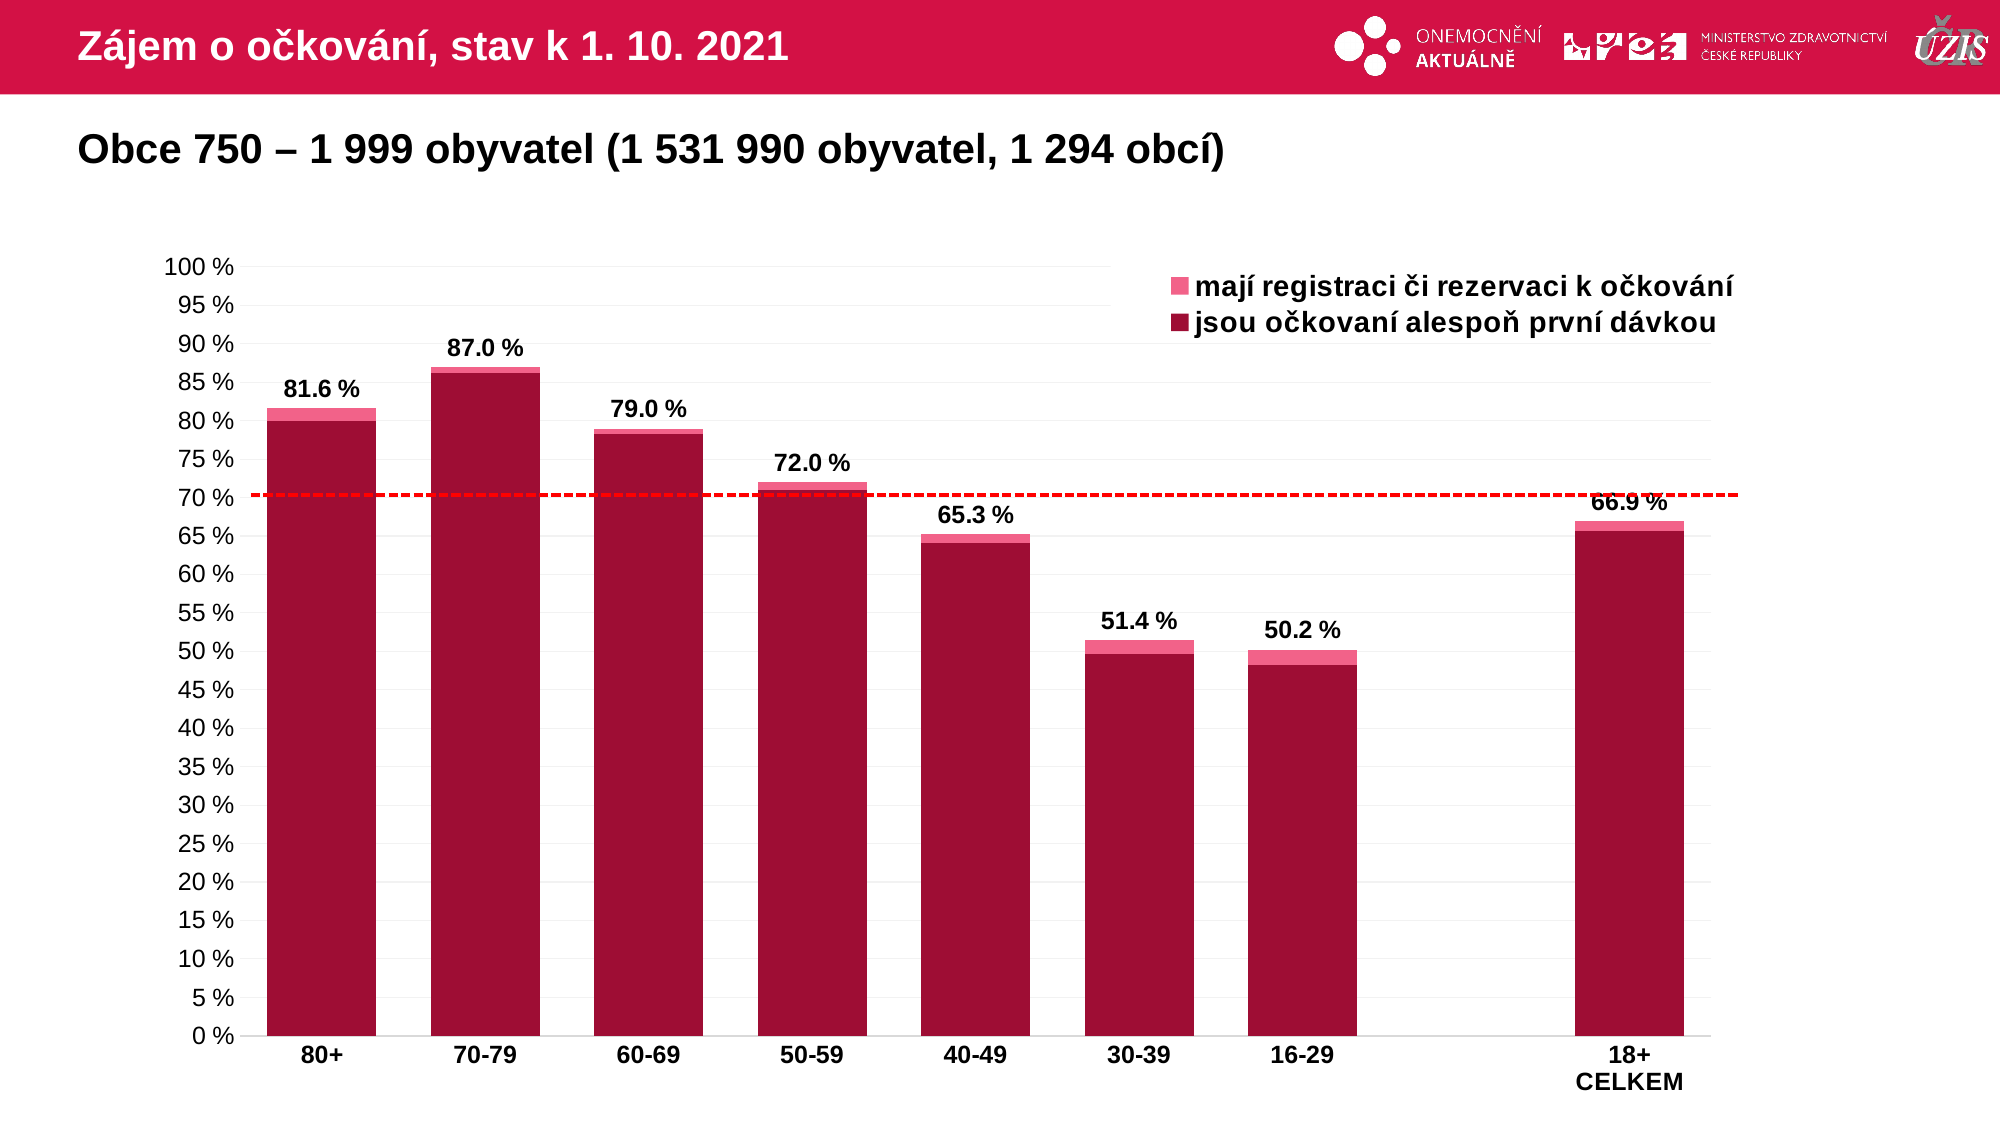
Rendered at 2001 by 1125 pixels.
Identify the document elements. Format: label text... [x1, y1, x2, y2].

text_box Obce 750 – 1 999 obyvatel (1 531 990 obyvatel, 1 294 obcí) [62, 113, 1922, 179]
title Zájem o očkování, stav k 1. 10. 2021 [62, 0, 948, 95]
picture [1334, 16, 1542, 76]
picture [1563, 31, 1888, 60]
picture [1915, 15, 1989, 66]
chart [163, 239, 1822, 1099]
